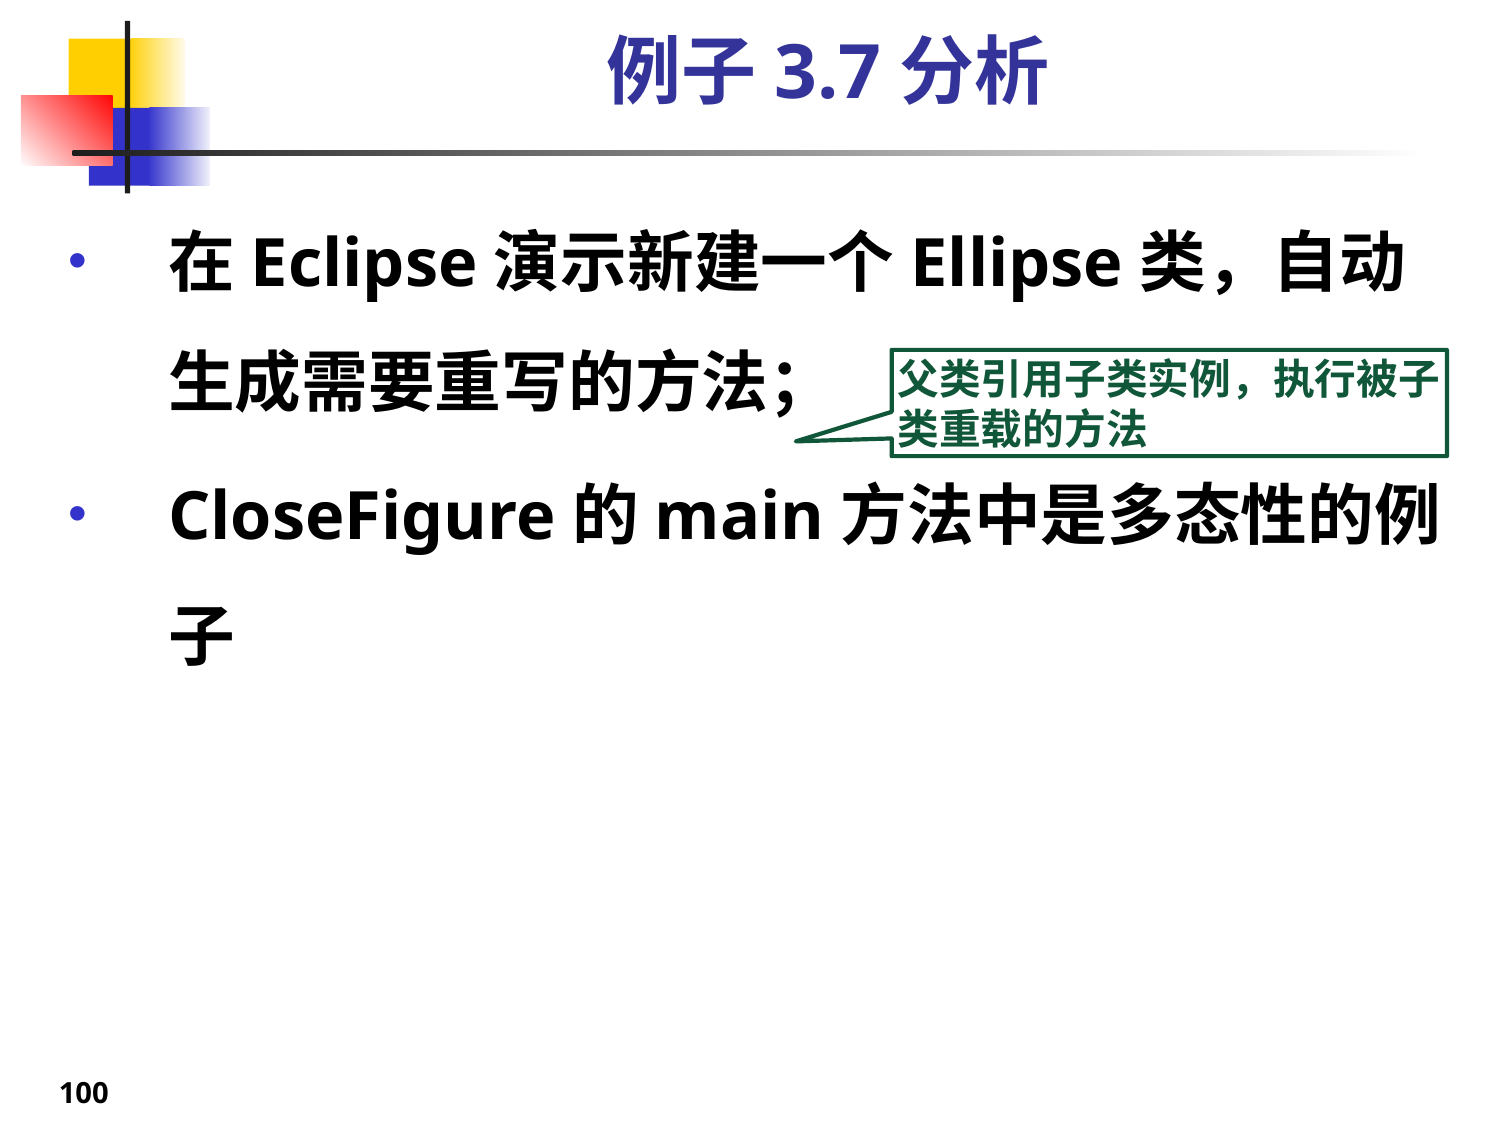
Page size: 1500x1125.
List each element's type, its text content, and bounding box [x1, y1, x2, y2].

text_box 父类引用子类实例，执行被子类重载的方法 [793, 347, 1450, 459]
slide_number 100 [29, 1046, 124, 1122]
list 在Eclipse演示新建一个Ellipse类，自动生成需要重写的方法； CloseFigure的main方法中是多态性的例子 [53, 172, 1469, 646]
title 例子3.7分析 [188, 19, 1468, 122]
